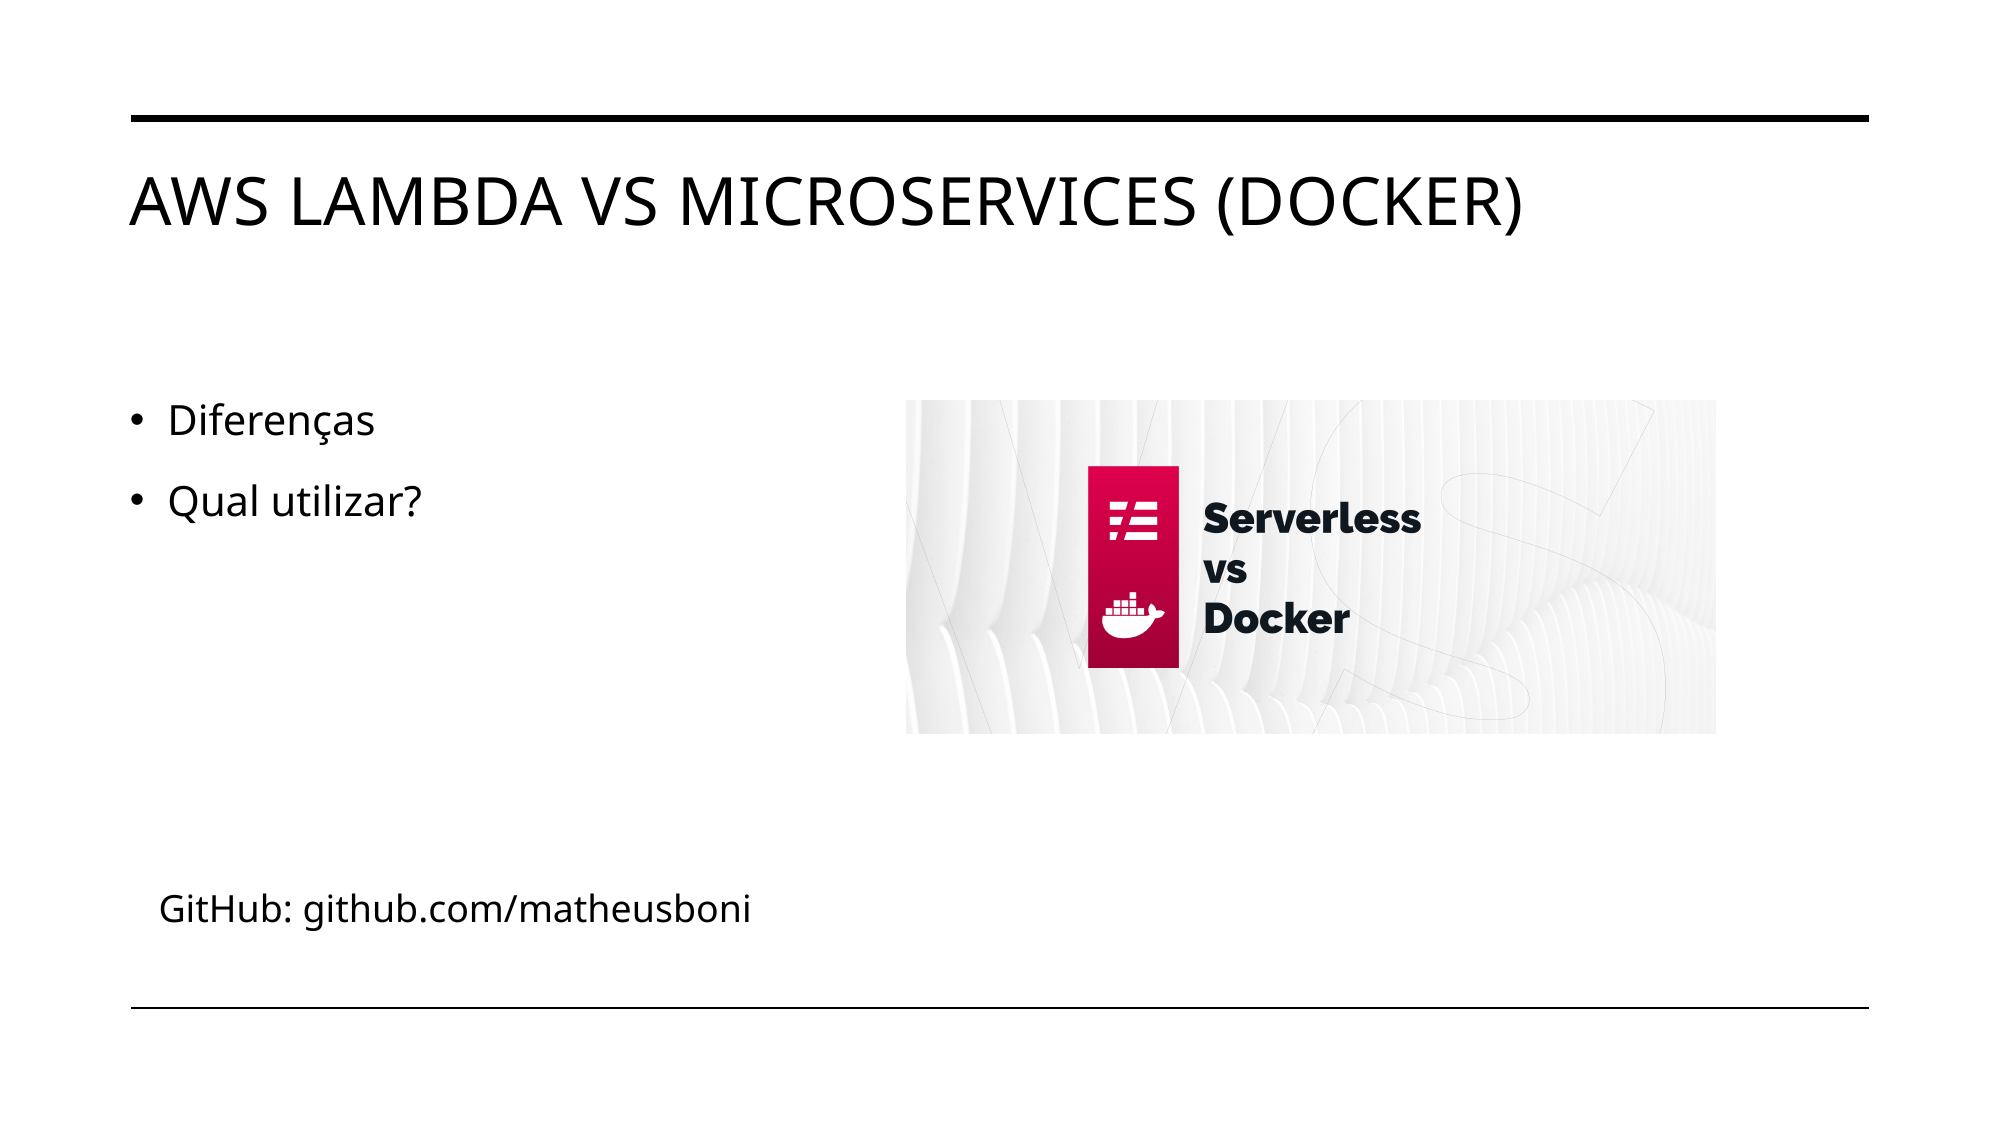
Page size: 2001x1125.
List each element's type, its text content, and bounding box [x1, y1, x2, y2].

title Aws Lambda vs Microservices (Docker) [114, 151, 1869, 376]
picture [906, 400, 1716, 734]
text_box GitHub: github.com/matheusboni [143, 877, 773, 938]
list Diferenças Qual utilizar? [114, 376, 1869, 973]
